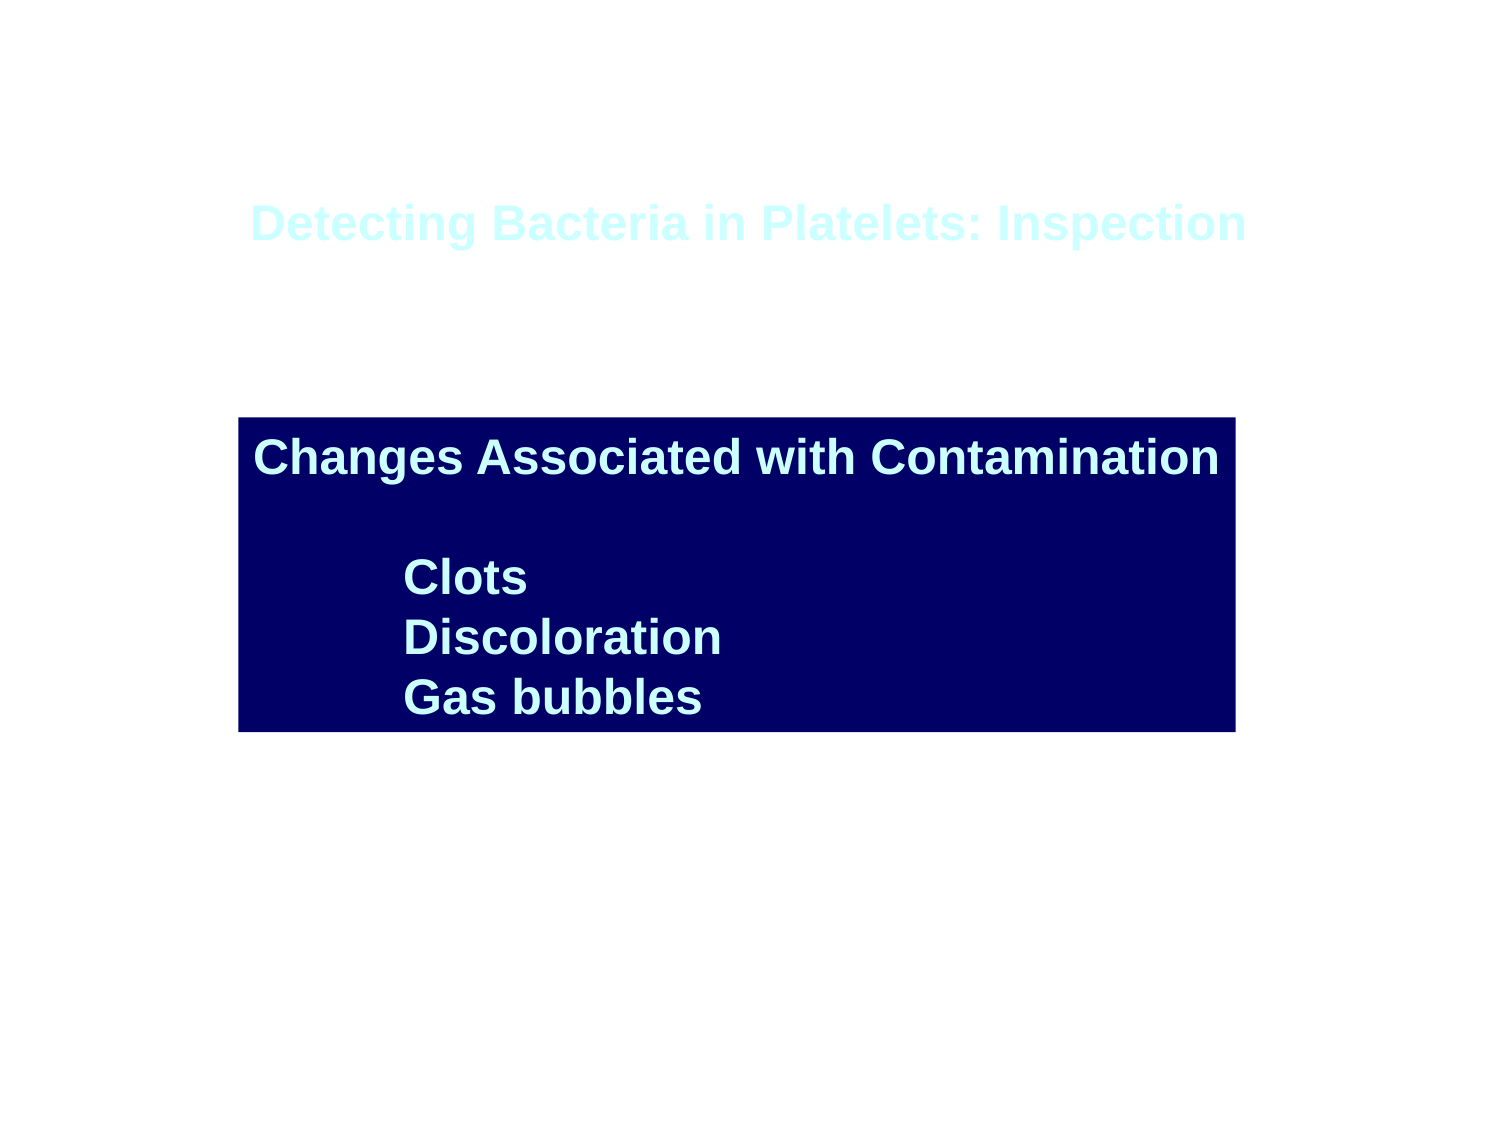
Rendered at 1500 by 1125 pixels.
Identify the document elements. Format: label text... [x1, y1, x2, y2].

text_box Changes Associated with Contamination Clots Discoloration Gas bubbles [238, 417, 1236, 733]
text_box Detecting Bacteria in Platelets: Inspection [235, 182, 1263, 258]
